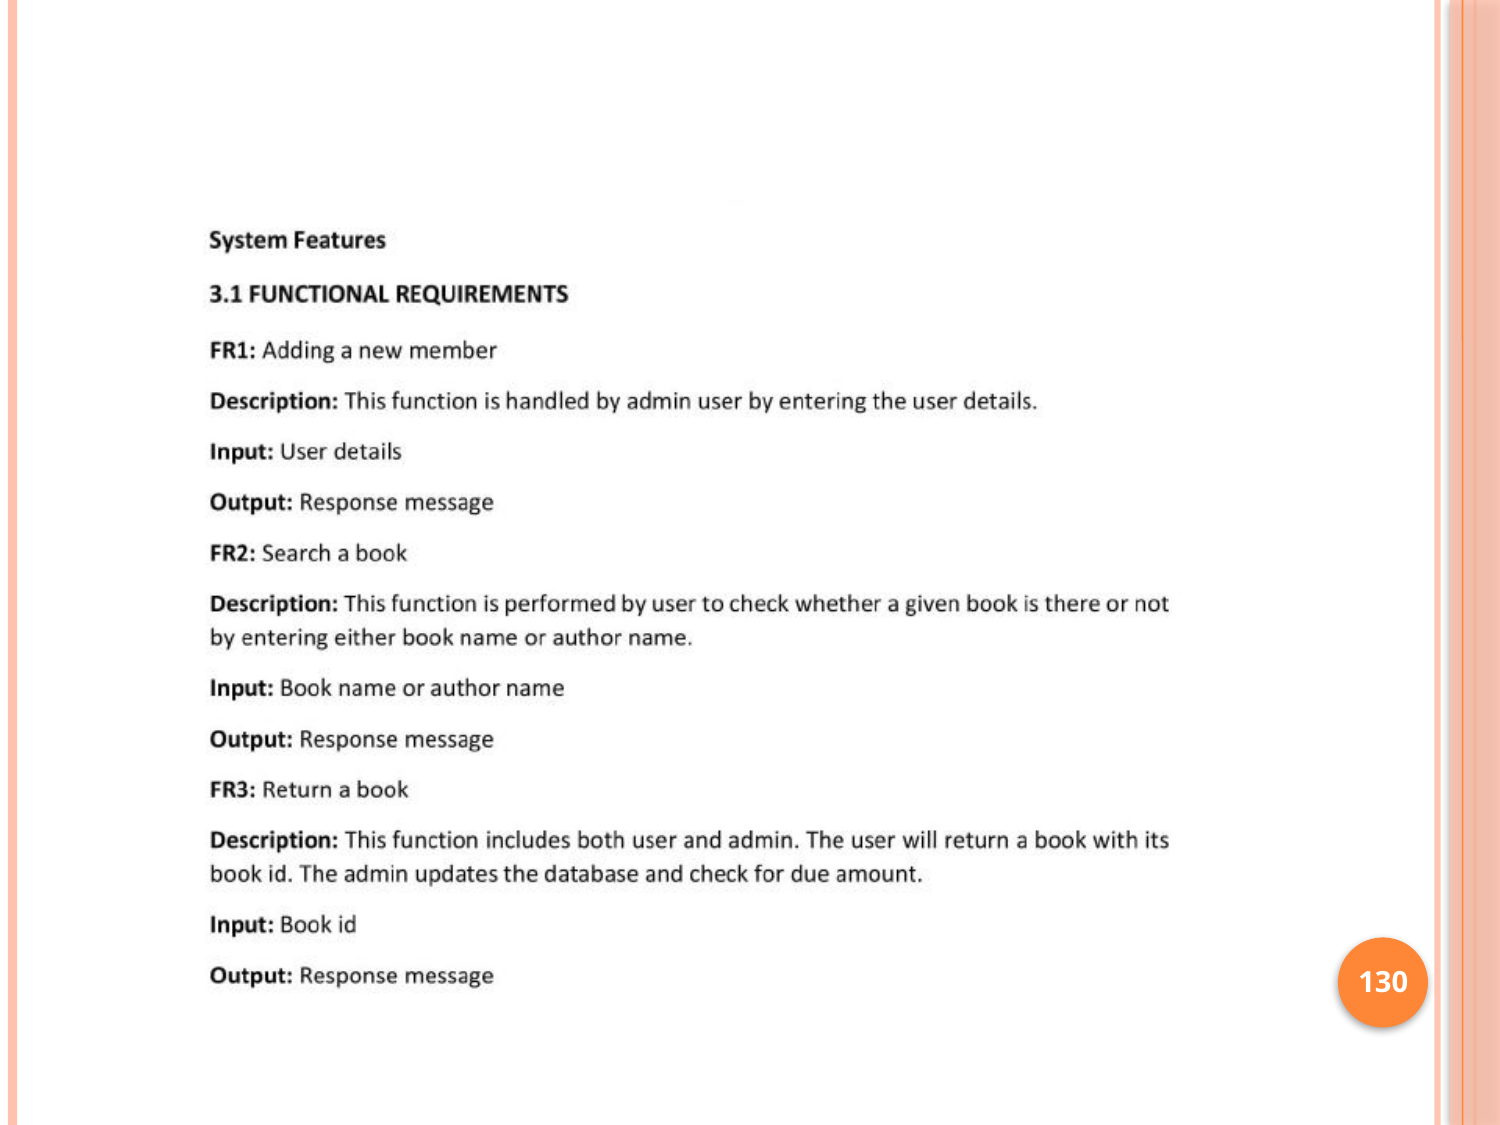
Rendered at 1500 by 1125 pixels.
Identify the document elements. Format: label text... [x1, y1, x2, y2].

slide_number 130 [1333, 940, 1434, 1027]
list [180, 329, 1195, 995]
picture [161, 199, 1099, 331]
